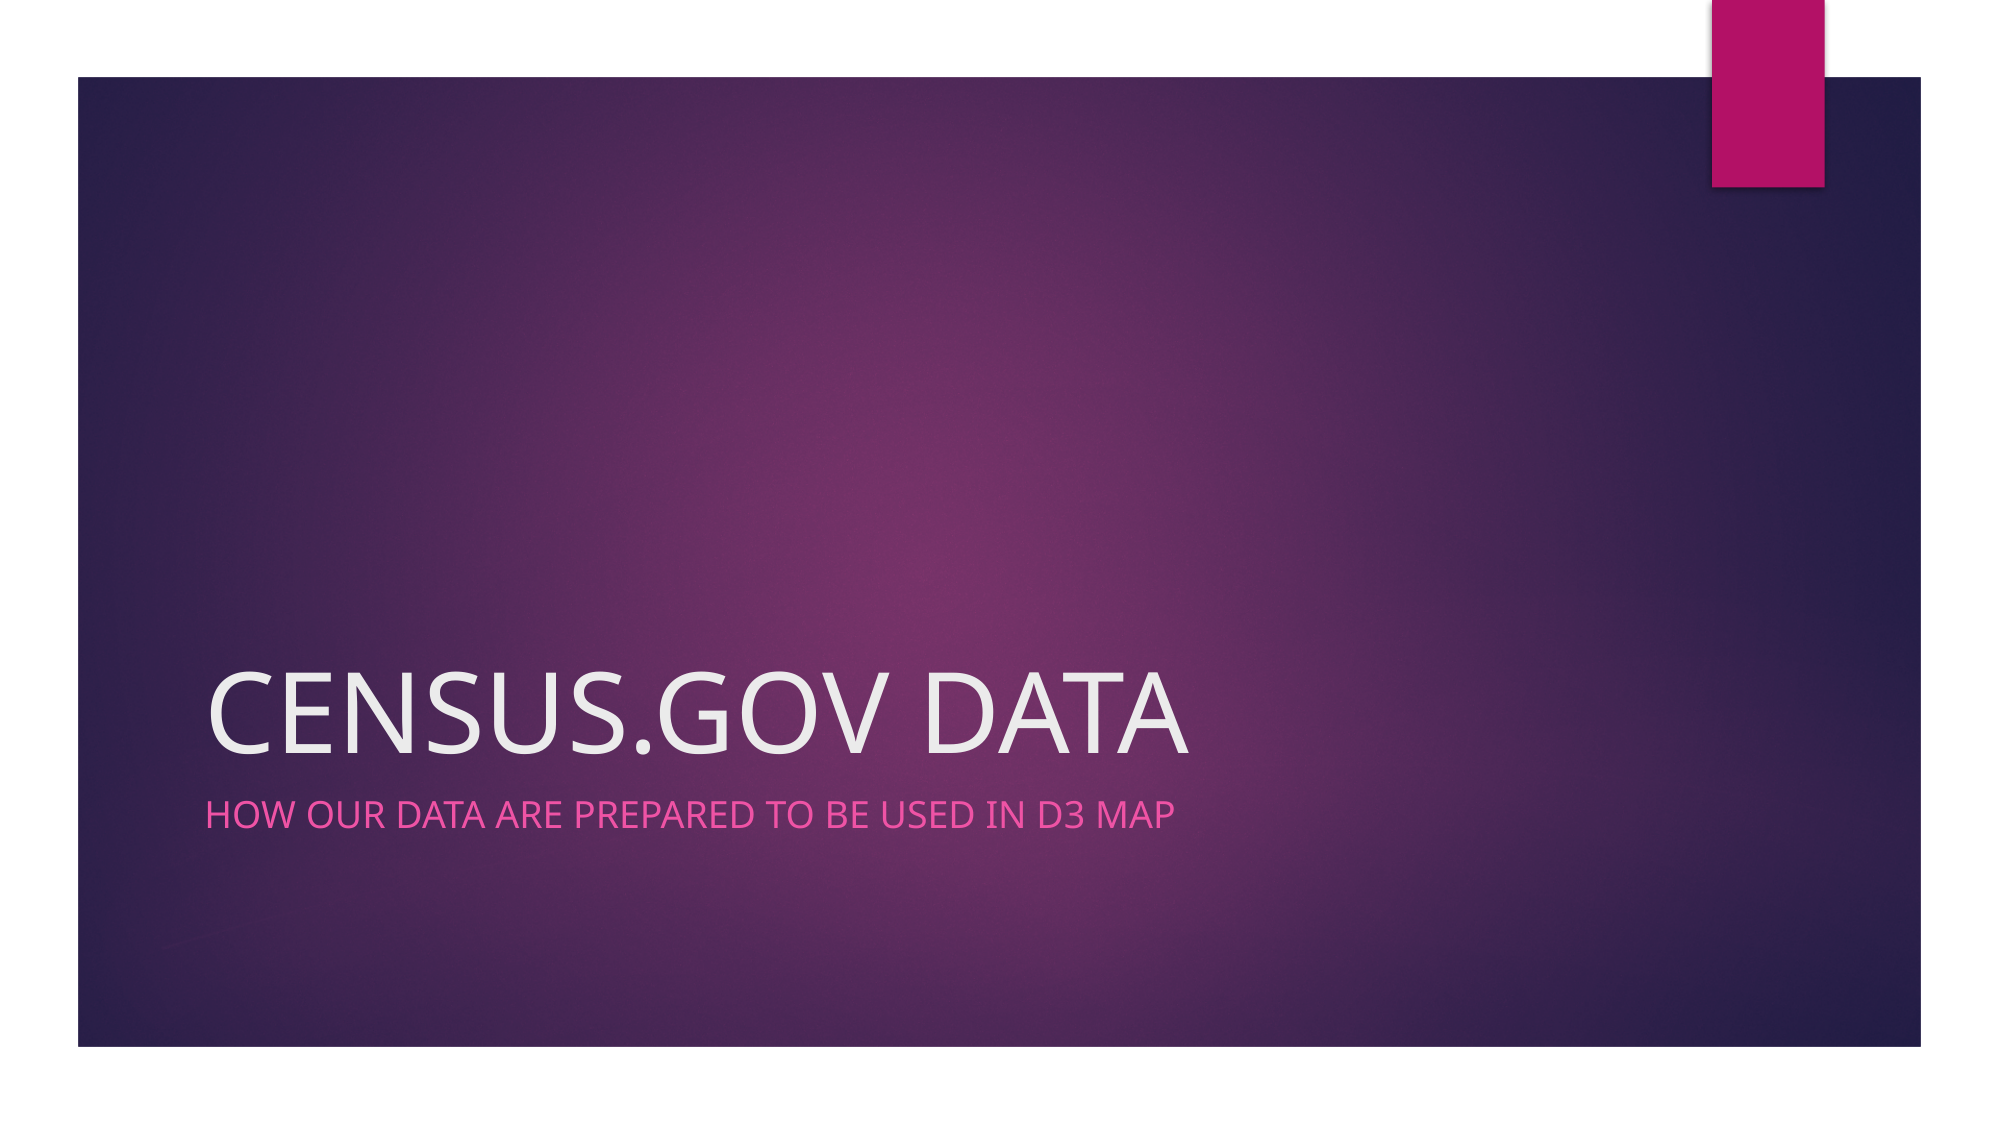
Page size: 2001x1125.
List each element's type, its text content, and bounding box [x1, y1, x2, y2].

title CENSUS.GOV DATA [189, 344, 1638, 783]
subtitle How our data are prepared to be used in d3 map [189, 783, 1638, 925]
